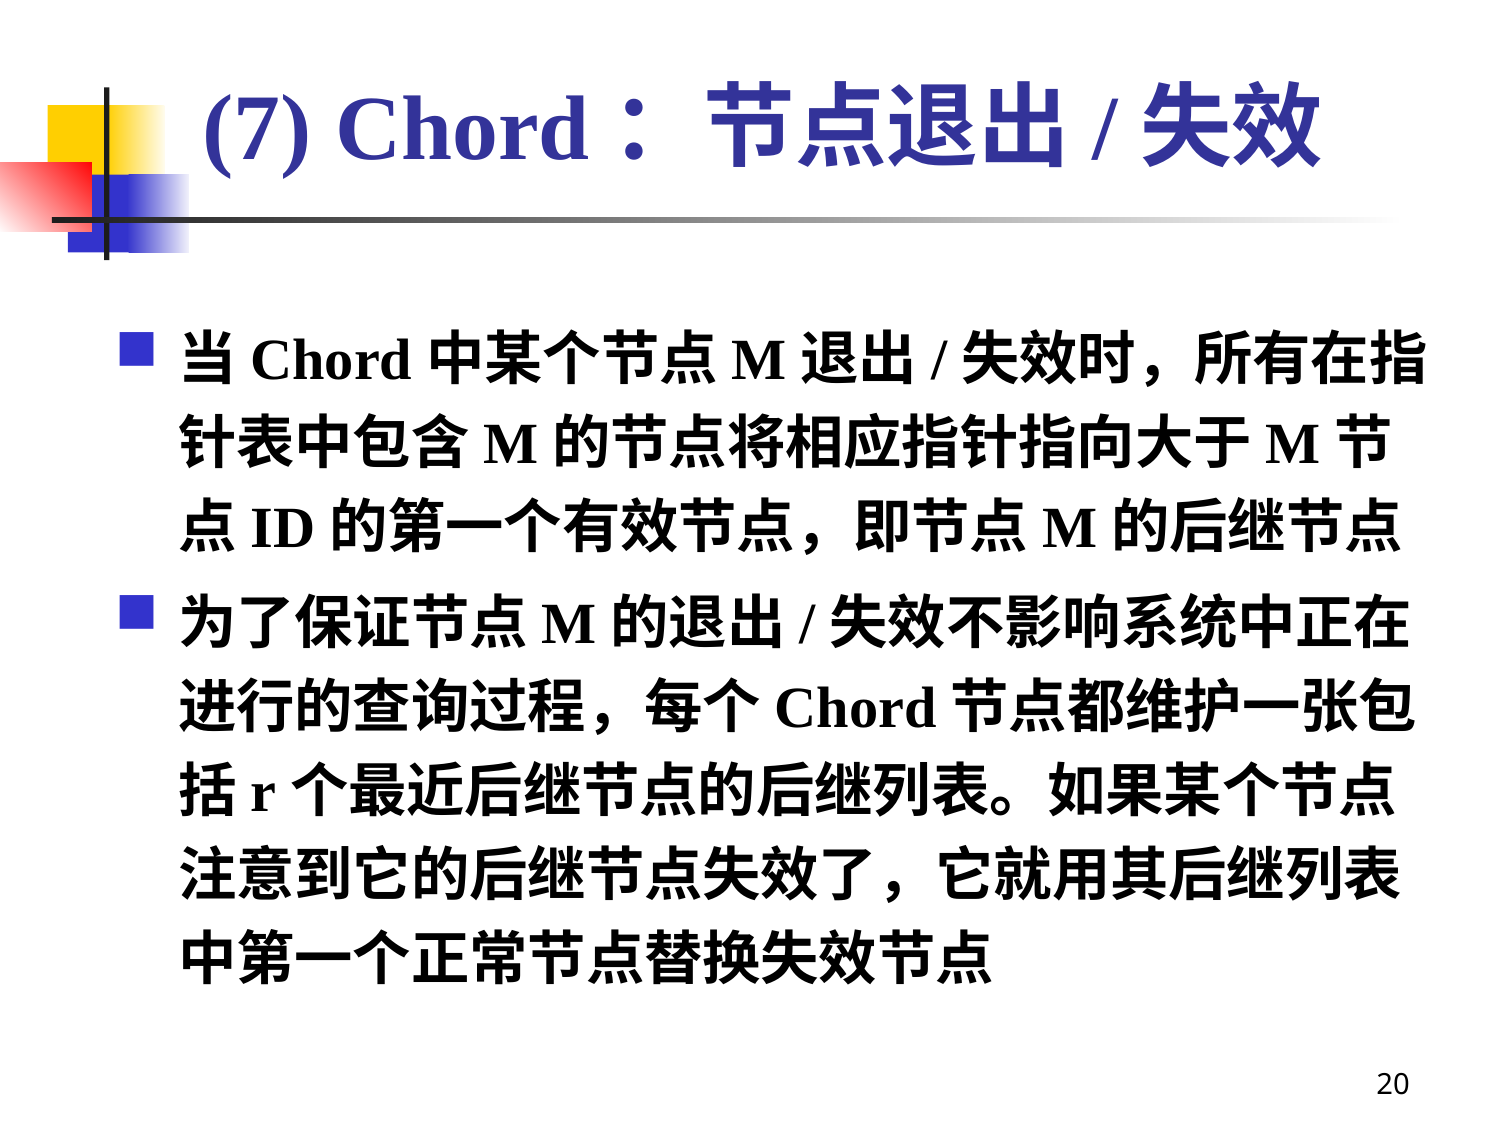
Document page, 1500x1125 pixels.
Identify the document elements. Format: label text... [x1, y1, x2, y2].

title (7) Chord：节点退出/失效 [187, 58, 1466, 187]
list 当Chord中某个节点M退出/失效时，所有在指针表中包含M的节点将相应指针指向大于M节点ID的第一个有效节点，即节点M的后继节点 为了保证节点M的退出/失效不影响系统中正在进行的查询过程，每个Chord节点都维护一张包括r个最近后继节点的后继列表。如果某个节点注意到它的后继节点失效了，它就用其后继列表中第一个正常节点替换失效节点 [99, 299, 1444, 1003]
slide_number 20 [1112, 1037, 1425, 1113]
